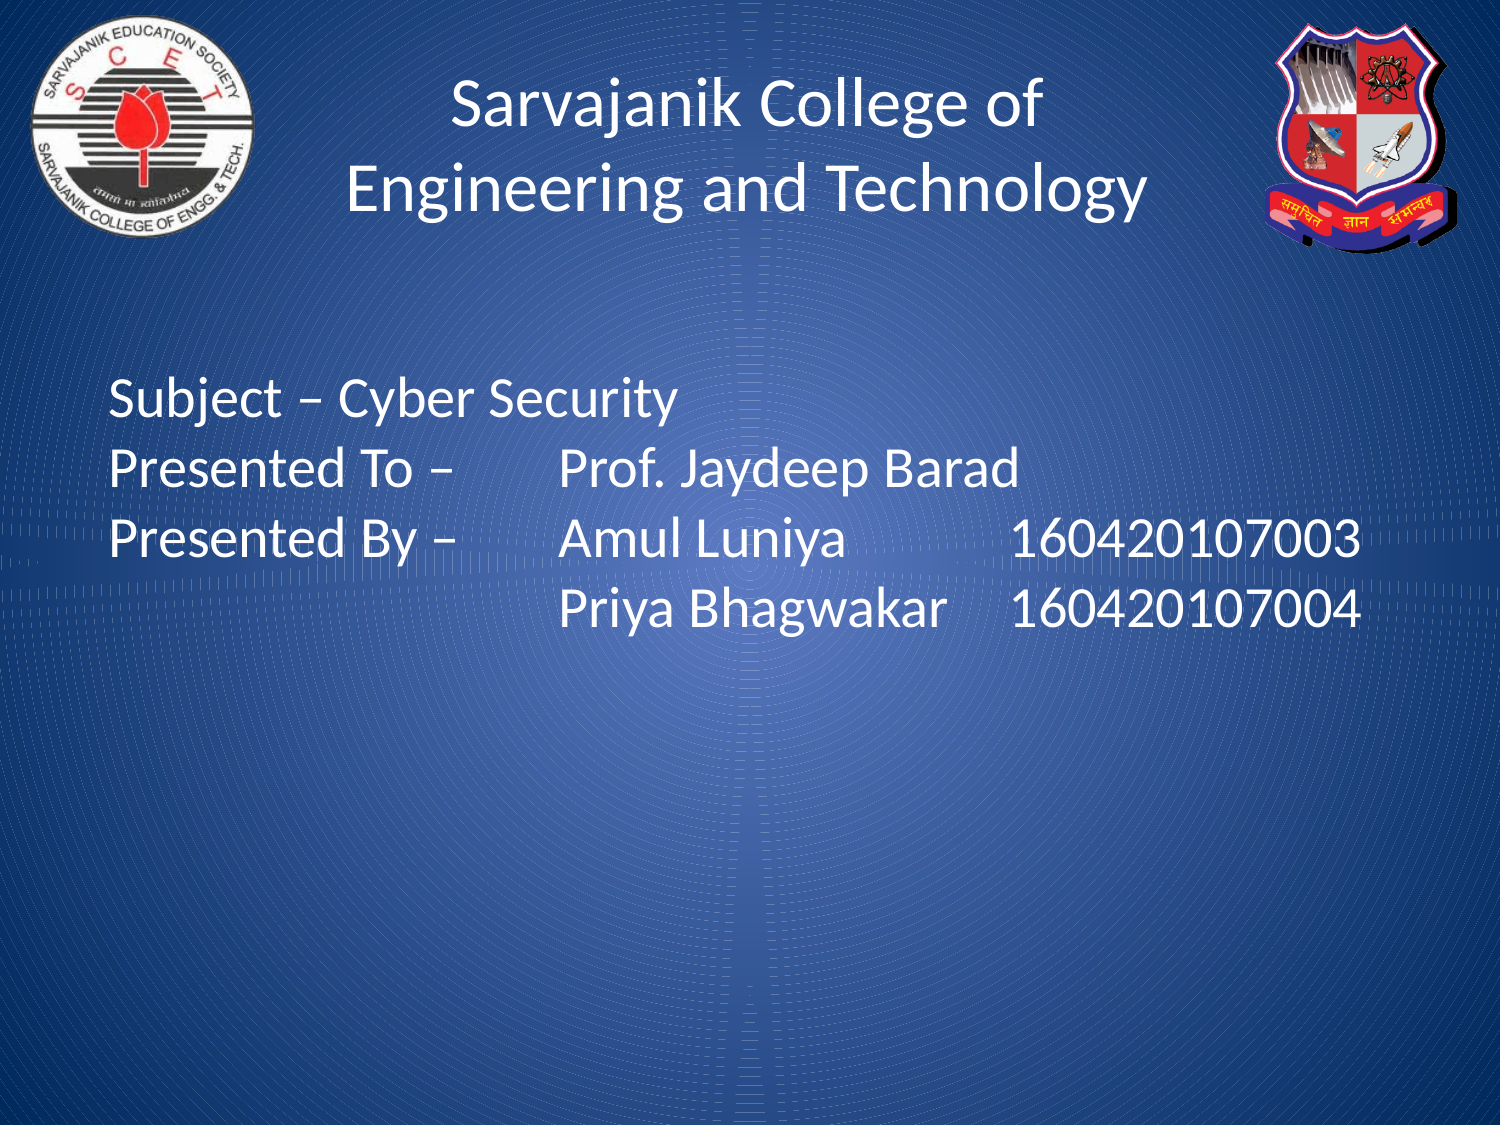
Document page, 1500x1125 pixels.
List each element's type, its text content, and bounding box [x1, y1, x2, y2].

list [1265, 23, 1457, 254]
title Sarvajanik College of Engineering and Technology [285, 46, 1238, 235]
picture [0, 0, 282, 264]
text_box Subject – Cyber Security Presented To – Prof. Jaydeep Barad Presented By – Amul Luniya 160420107003 Priya Bhagwakar 160420107004 [93, 351, 1407, 647]
